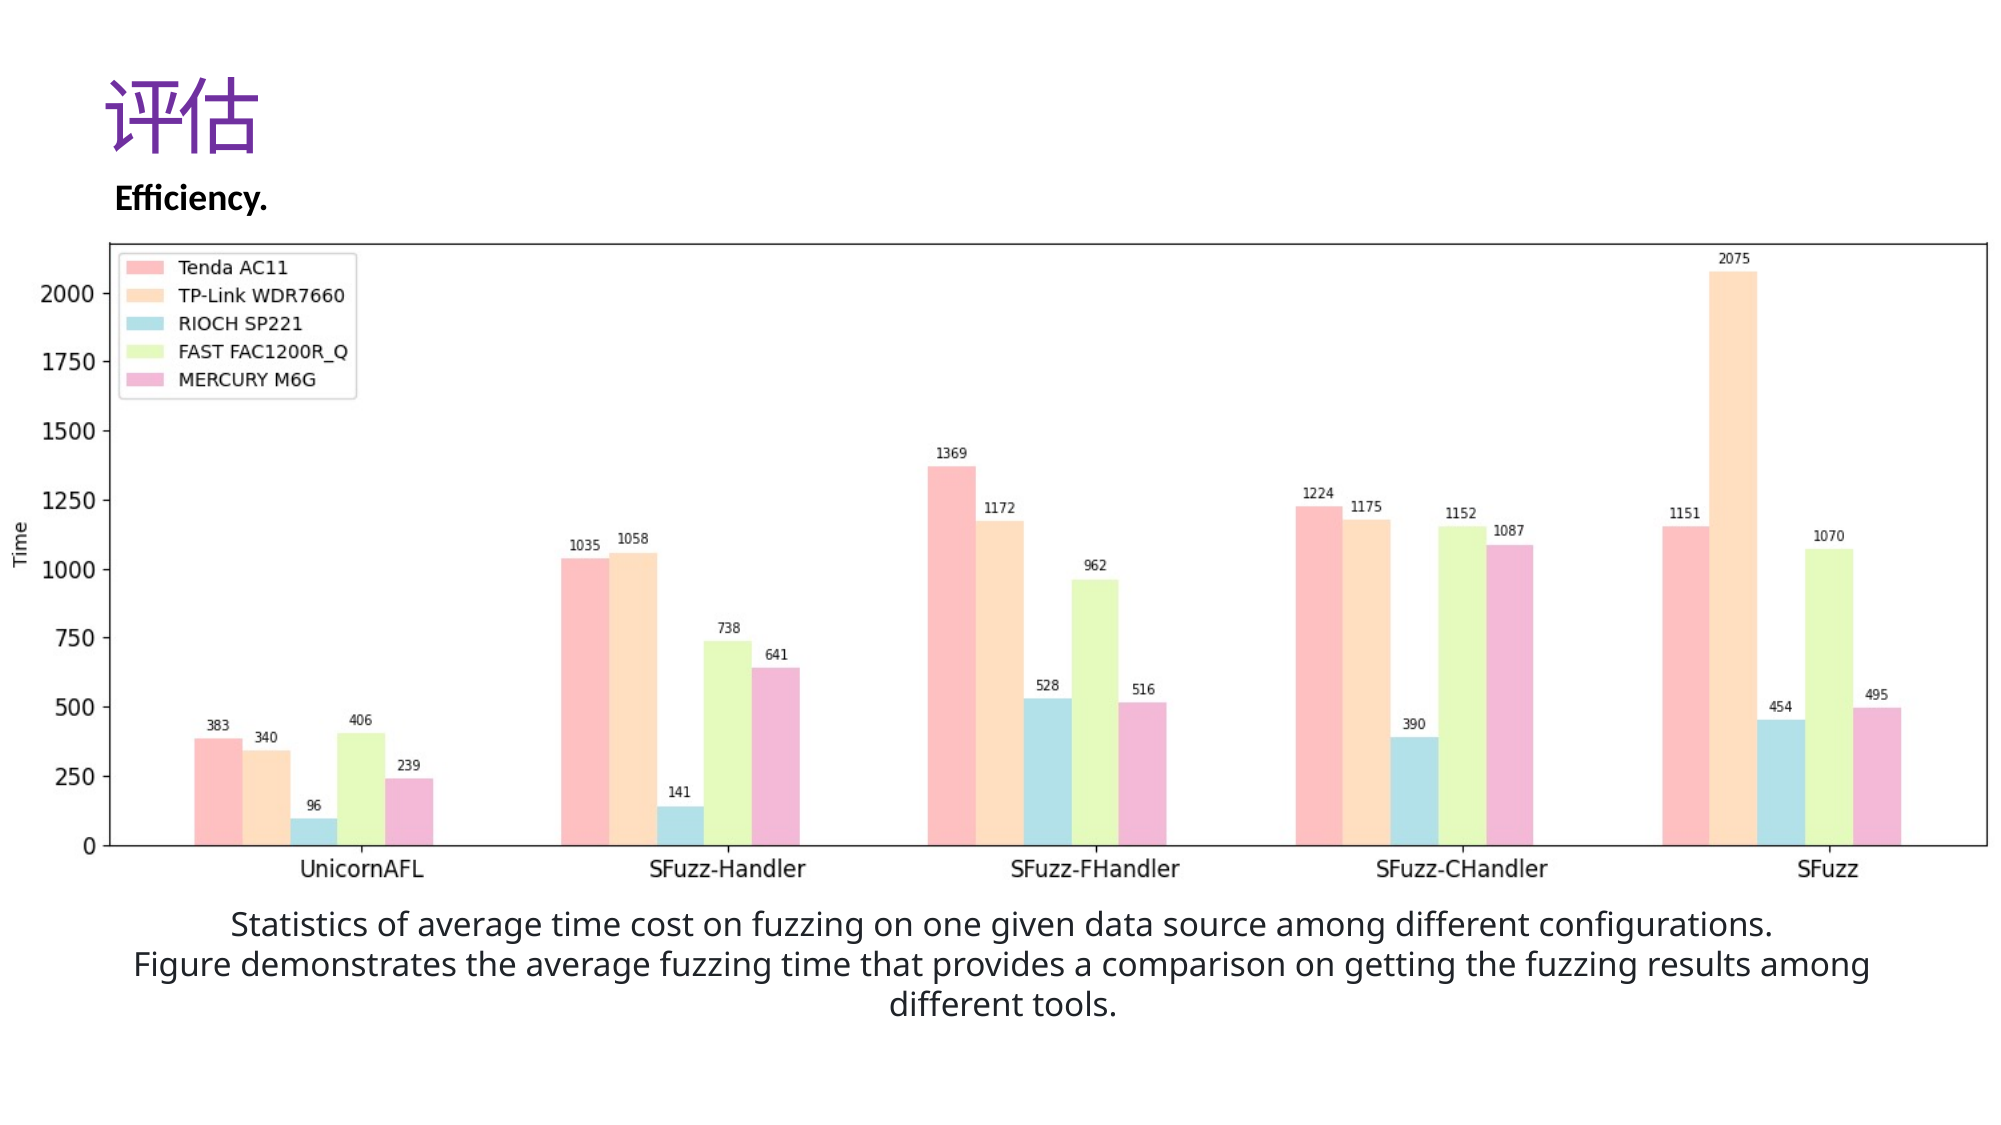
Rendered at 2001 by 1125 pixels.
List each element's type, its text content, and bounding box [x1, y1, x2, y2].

text_box 评估 [99, 62, 1800, 165]
text_box Statistics of average time cost on fuzzing on one given data source among different configurations. Figure demonstrates the average fuzzing time that provides a comparison on getting the fuzzing results among different tools. [63, 907, 1943, 1031]
picture [0, 228, 2000, 897]
text_box Efficiency. [99, 165, 1800, 225]
